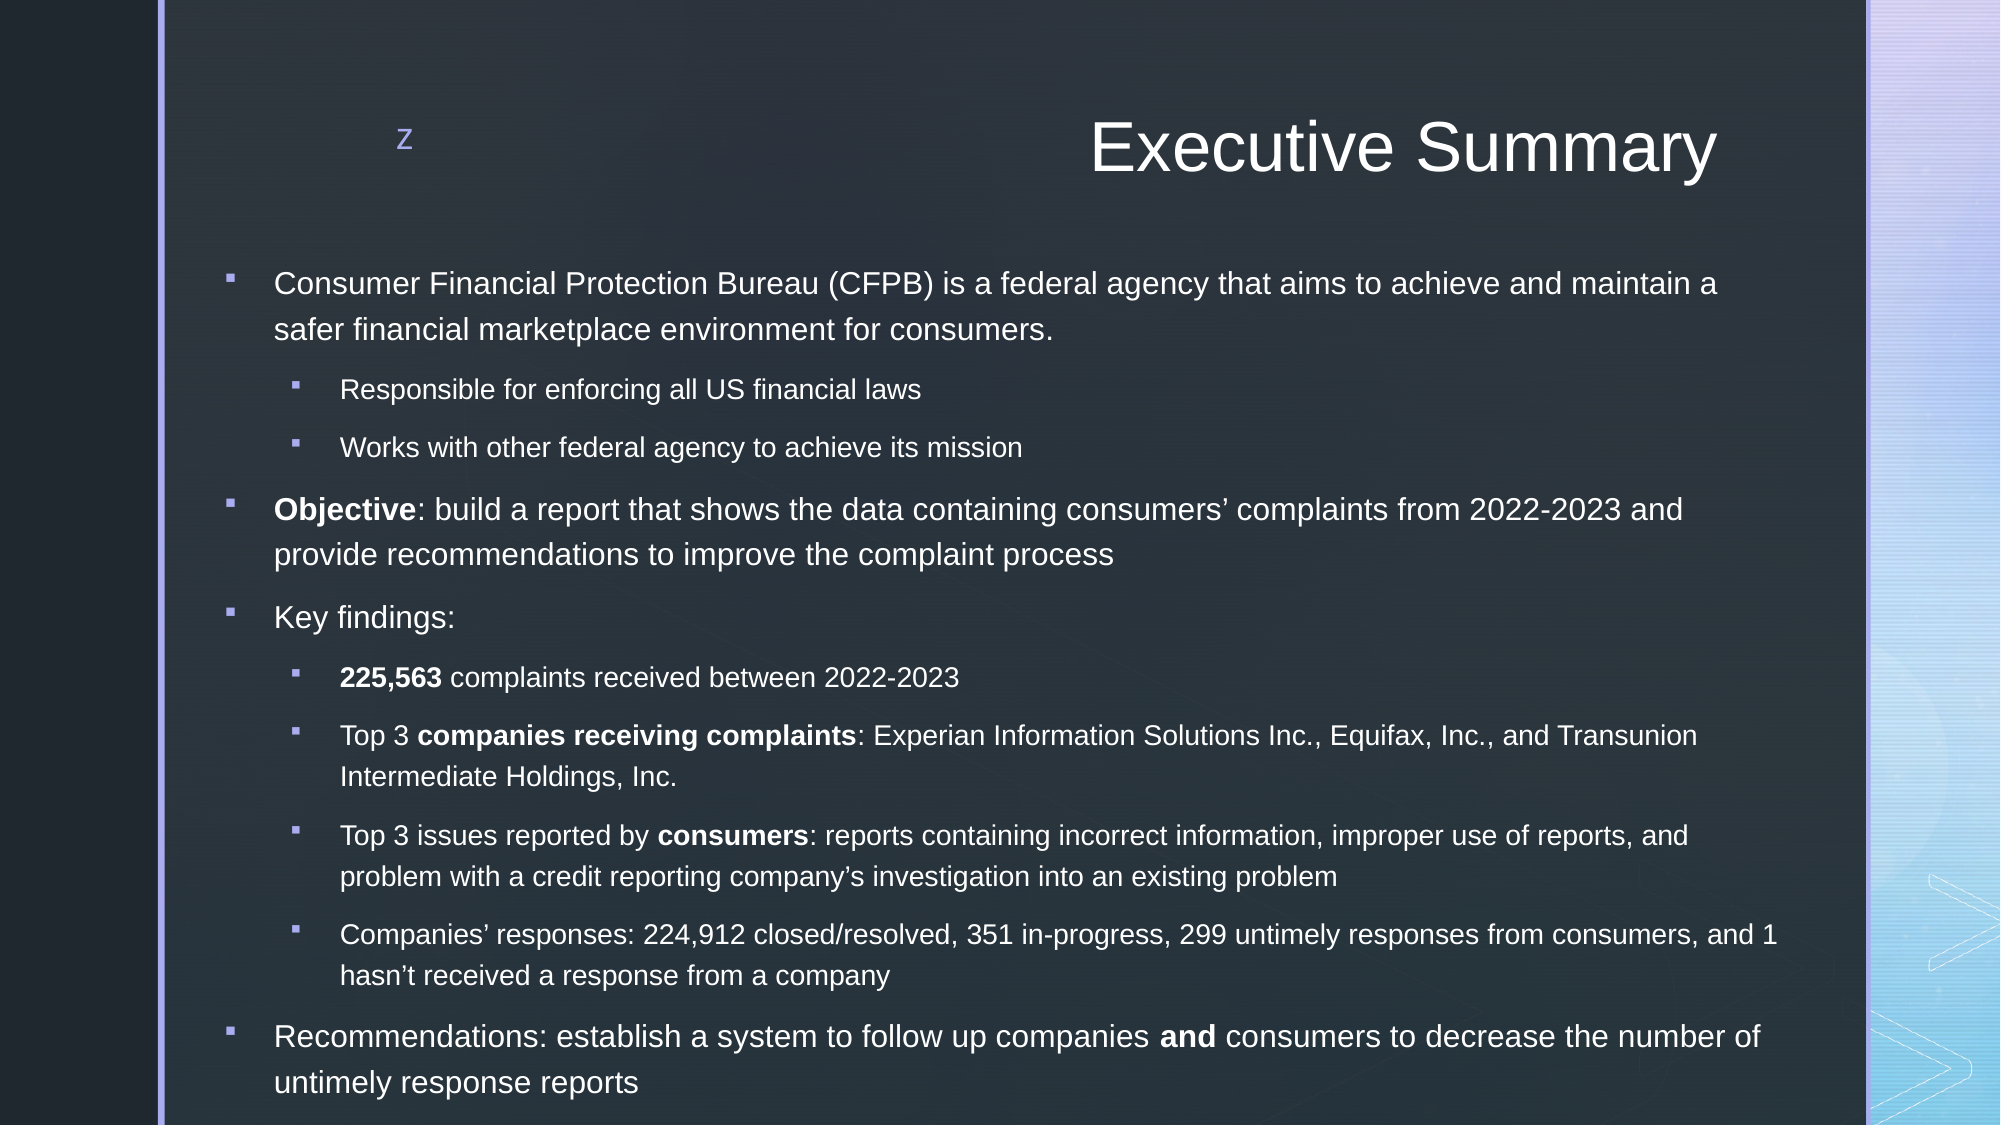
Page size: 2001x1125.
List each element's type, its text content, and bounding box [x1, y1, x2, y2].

picture [1871, 0, 2001, 1125]
title Executive Summary [428, 102, 1734, 195]
list Consumer Financial Protection Bureau (CFPB) is a federal agency that aims to achieve and maintain a safer financial marketplace environment for consumers. Responsible for enforcing all US financial laws Works with other federal agency to achieve its mission Objective: build a report that shows the data containing consumers’ complaints from 2022-2023 and provide recommendations to improve the complaint process Key findings: 225,563 complaints received between 2022-2023 Top 3 companies receiving complaints: Experian Information Solutions Inc., Equifax, Inc., and Transunion Intermediate Holdings, Inc. Top 3 issues reported by consumers: reports containing incorrect information, improper use of reports, and problem with a credit reporting company’s investigation into an existing problem Companies’ responses: 224,912 closed/resolved, 351 in-progress, 299 untimely responses from consumers, and 1 hasn’t received a response from a company Recommendations: establish a system to follow up companies and consumers to decrease the number of untimely response reports [208, 245, 1815, 1110]
